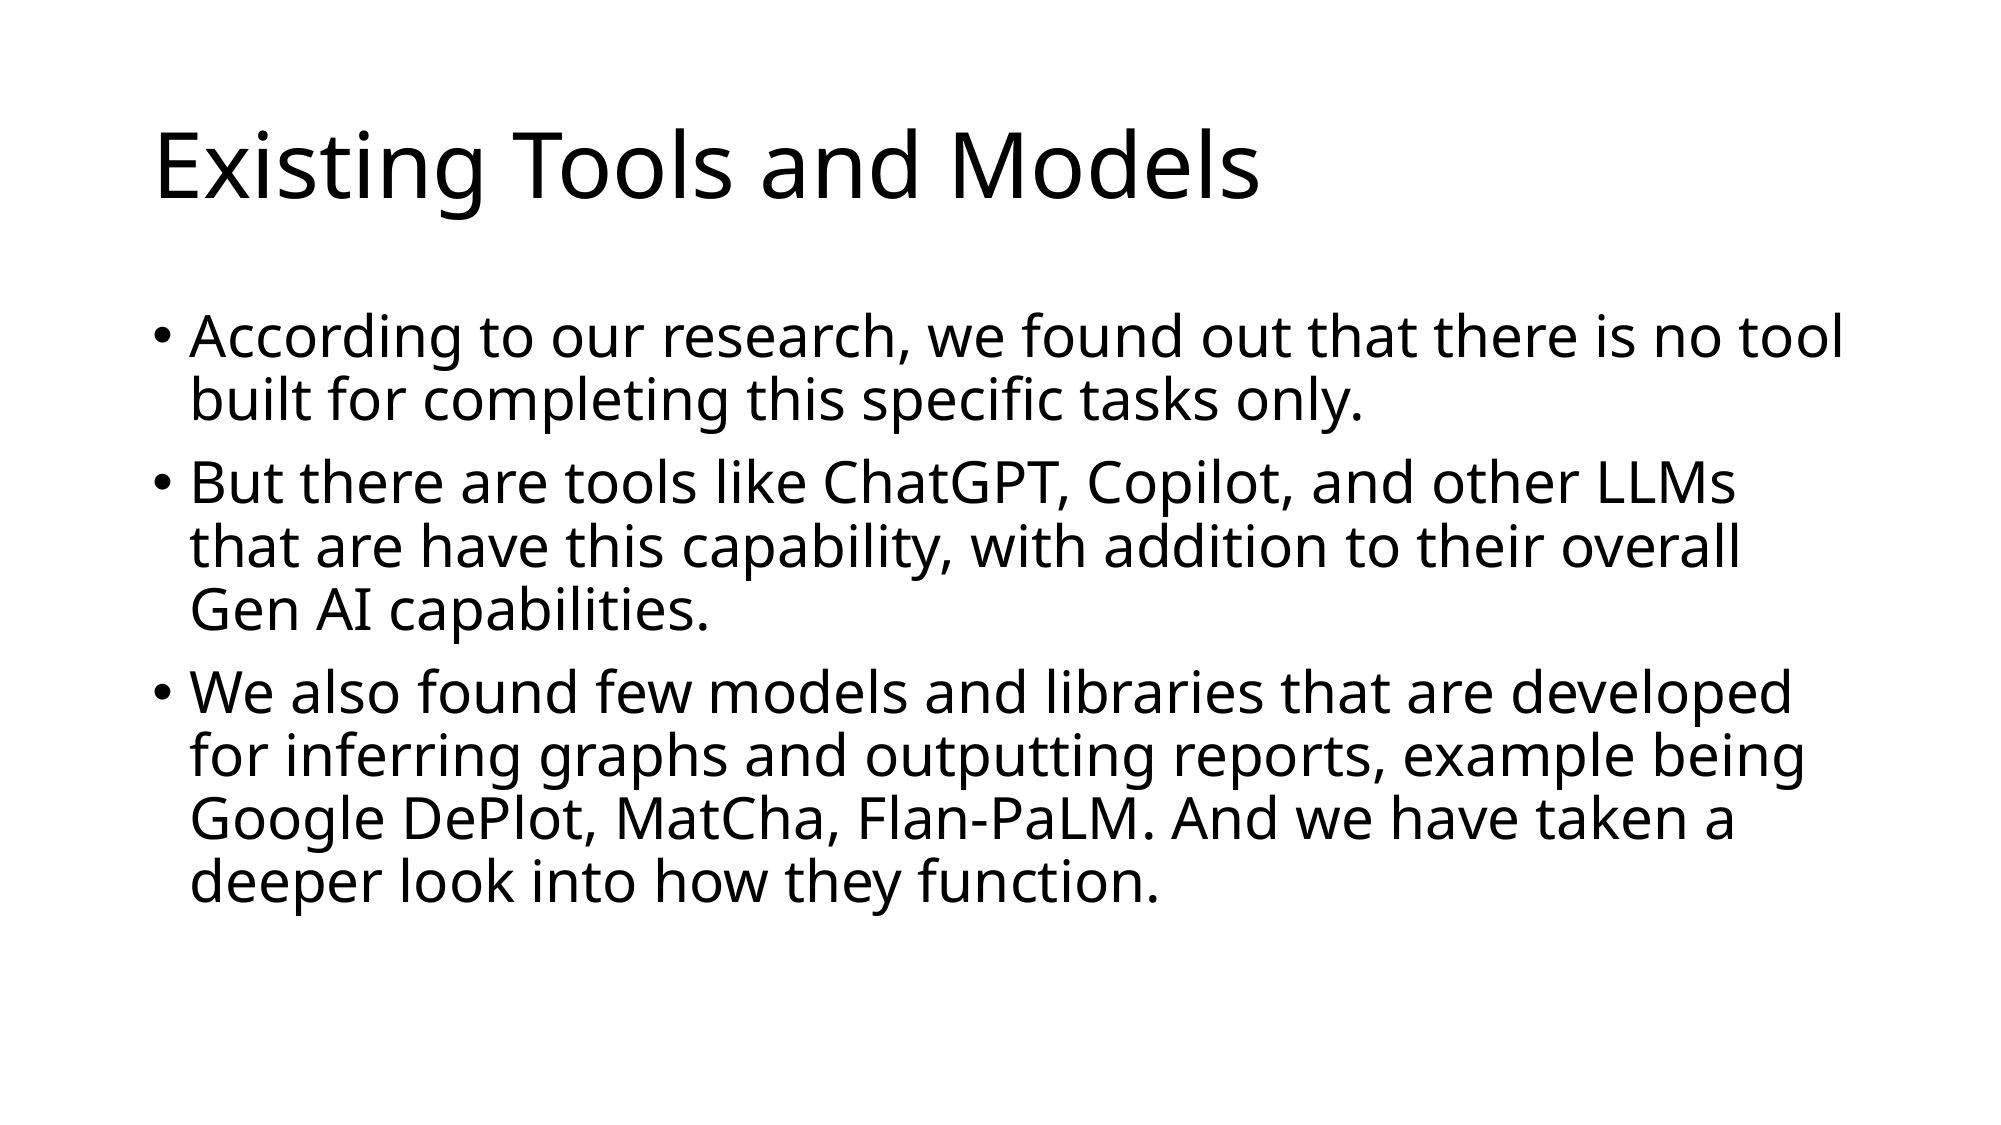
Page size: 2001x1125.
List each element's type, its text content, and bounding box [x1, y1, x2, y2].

title Existing Tools and Models [137, 59, 1863, 278]
list According to our research, we found out that there is no tool built for completing this specific tasks only. But there are tools like ChatGPT, Copilot, and other LLMs that are have this capability, with addition to their overall Gen AI capabilities. We also found few models and libraries that are developed for inferring graphs and outputting reports, example being Google DePlot, MatCha, Flan-PaLM. And we have taken a deeper look into how they function. [137, 299, 1863, 1014]
